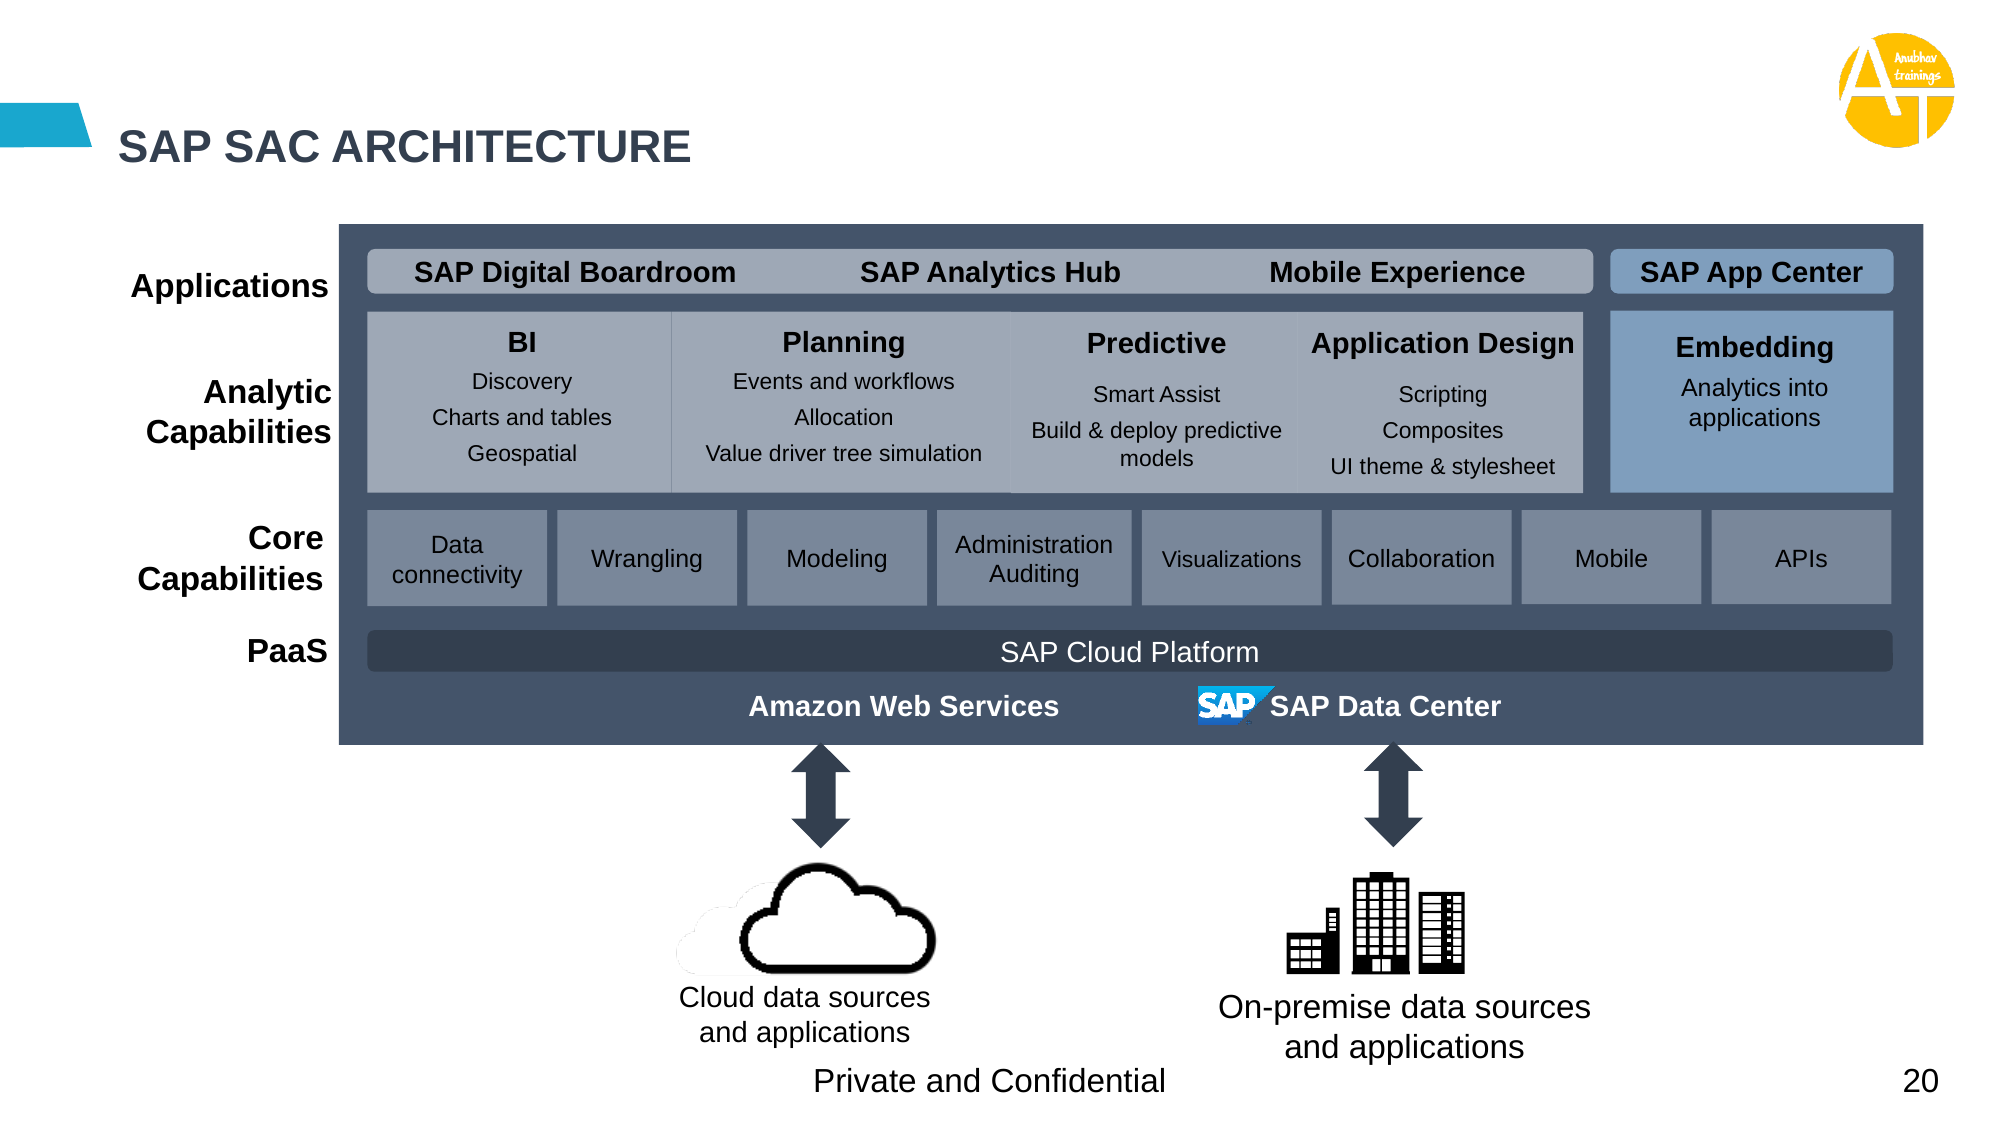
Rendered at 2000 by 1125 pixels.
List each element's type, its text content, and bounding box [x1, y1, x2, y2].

text_box SAP Cloud Platform [367, 630, 1893, 672]
text_box Applications [91, 263, 330, 304]
text_box Application Design Scripting Composites UI theme & stylesheet [1297, 311, 1584, 494]
text_box Core Capabilities [89, 516, 324, 597]
text_box [338, 617, 1880, 663]
text_box Analytic Capabilities [93, 370, 333, 451]
title SAP SAC ARCHITECTURE [102, 88, 1828, 207]
text_box Administration Auditing [937, 510, 1132, 606]
text_box Predictive Smart Assist Build & deploy predictive models [1010, 311, 1297, 494]
text_box PaaS [152, 629, 329, 670]
text_box BI Discovery Charts and tables Geospatial [367, 311, 672, 493]
picture [1196, 684, 1277, 726]
text_box Collaboration [1331, 510, 1512, 605]
text_box Amazon Web Services [748, 687, 1098, 723]
text_box Visualizations [1141, 510, 1322, 606]
text_box Modeling [747, 510, 928, 606]
text_box [791, 742, 851, 849]
text_box Wrangling [557, 510, 738, 606]
text_box SAP App Center [1610, 248, 1894, 294]
text_box APIs [1711, 510, 1892, 605]
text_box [588, 860, 1022, 1058]
text_box Planning Events and workflows Allocation Value driver tree simulation [672, 311, 1010, 493]
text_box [1178, 871, 1632, 1074]
text_box Mobile [1521, 510, 1702, 605]
text_box Embedding Analytics into applications [1610, 310, 1894, 493]
picture [1827, 25, 1961, 157]
text_box Data connectivity [367, 510, 548, 607]
text_box [1363, 741, 1424, 848]
text_box SAP Digital Boardroom SAP Analytics Hub Mobile Experience [367, 248, 1594, 294]
text_box [338, 224, 1924, 745]
text_box SAP Data Center [1277, 687, 1522, 723]
